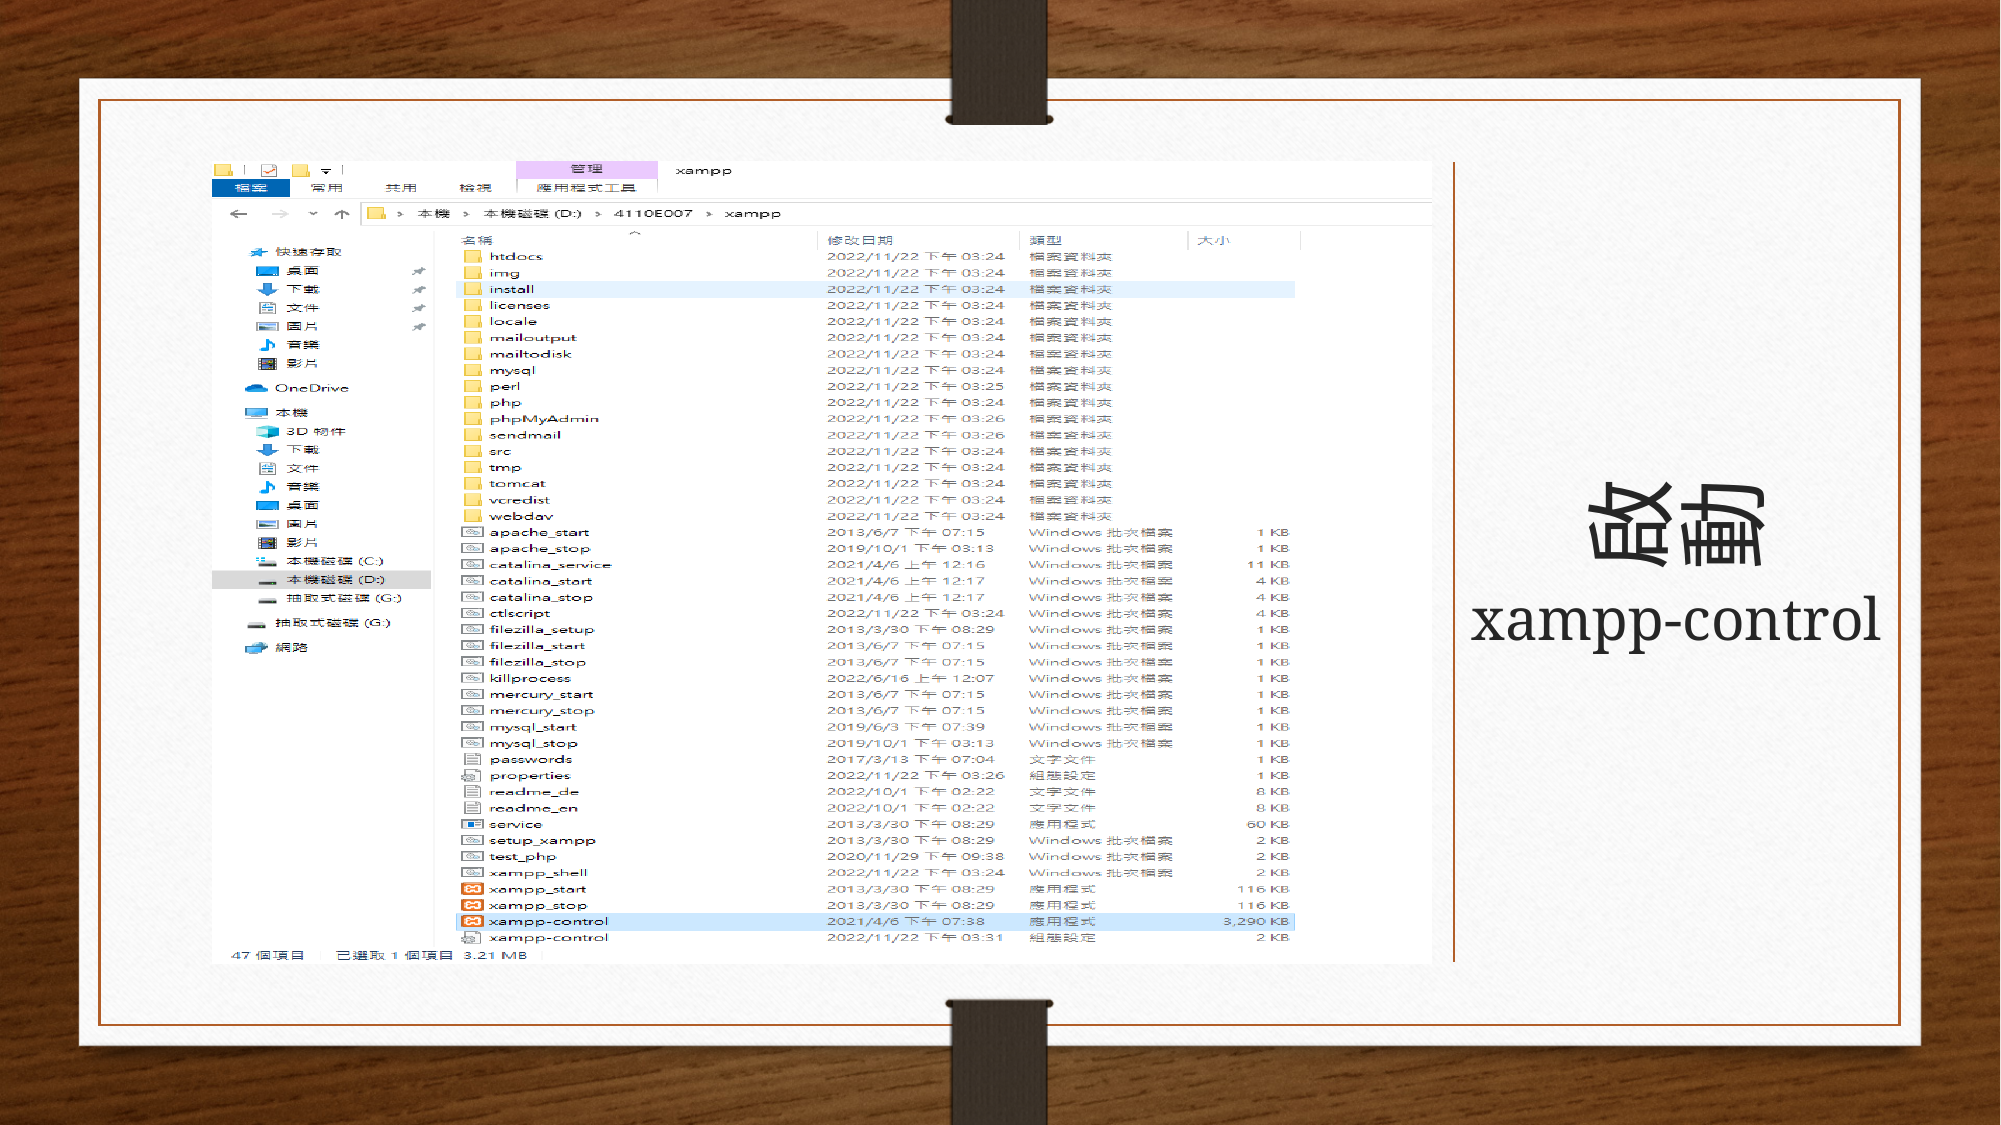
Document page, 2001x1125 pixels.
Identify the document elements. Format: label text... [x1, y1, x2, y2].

title 啟動 xampp-control [1456, 161, 1897, 964]
picture [0, 0, 948, 1125]
picture [101, 0, 2001, 1125]
